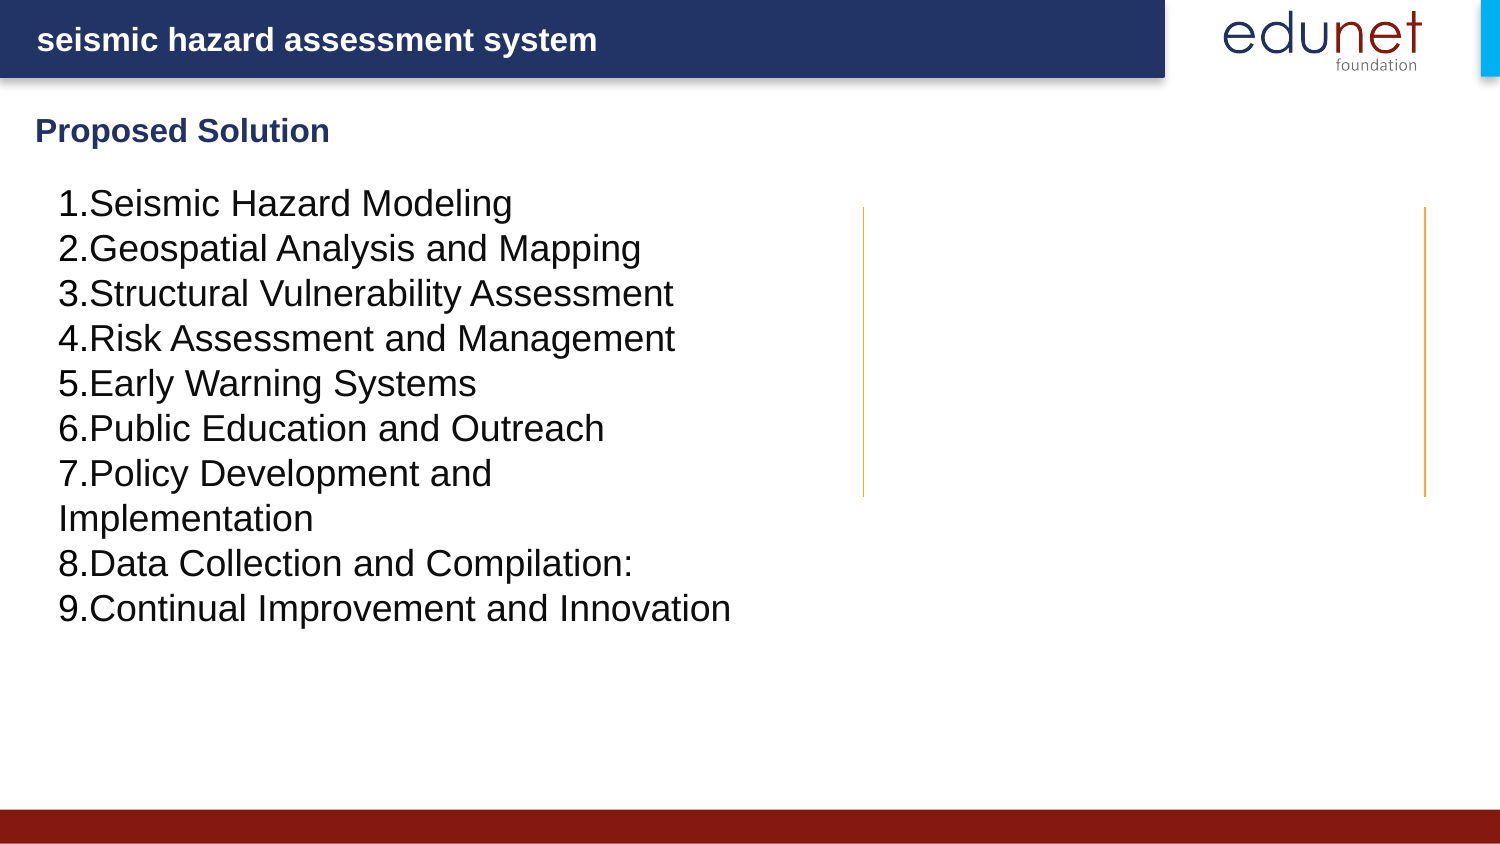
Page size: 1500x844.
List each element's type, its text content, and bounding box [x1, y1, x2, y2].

picture [1219, 8, 1424, 75]
text_box Proposed Solution [20, 94, 750, 147]
text_box Seismic Hazard Modeling Geospatial Analysis and Mapping Structural Vulnerability Assessment Risk Assessment and Management Early Warning Systems Public Education and Outreach Policy Development and Implementation Data Collection and Compilation: Continual Improvement and Innovation [43, 163, 763, 644]
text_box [863, 206, 1426, 498]
